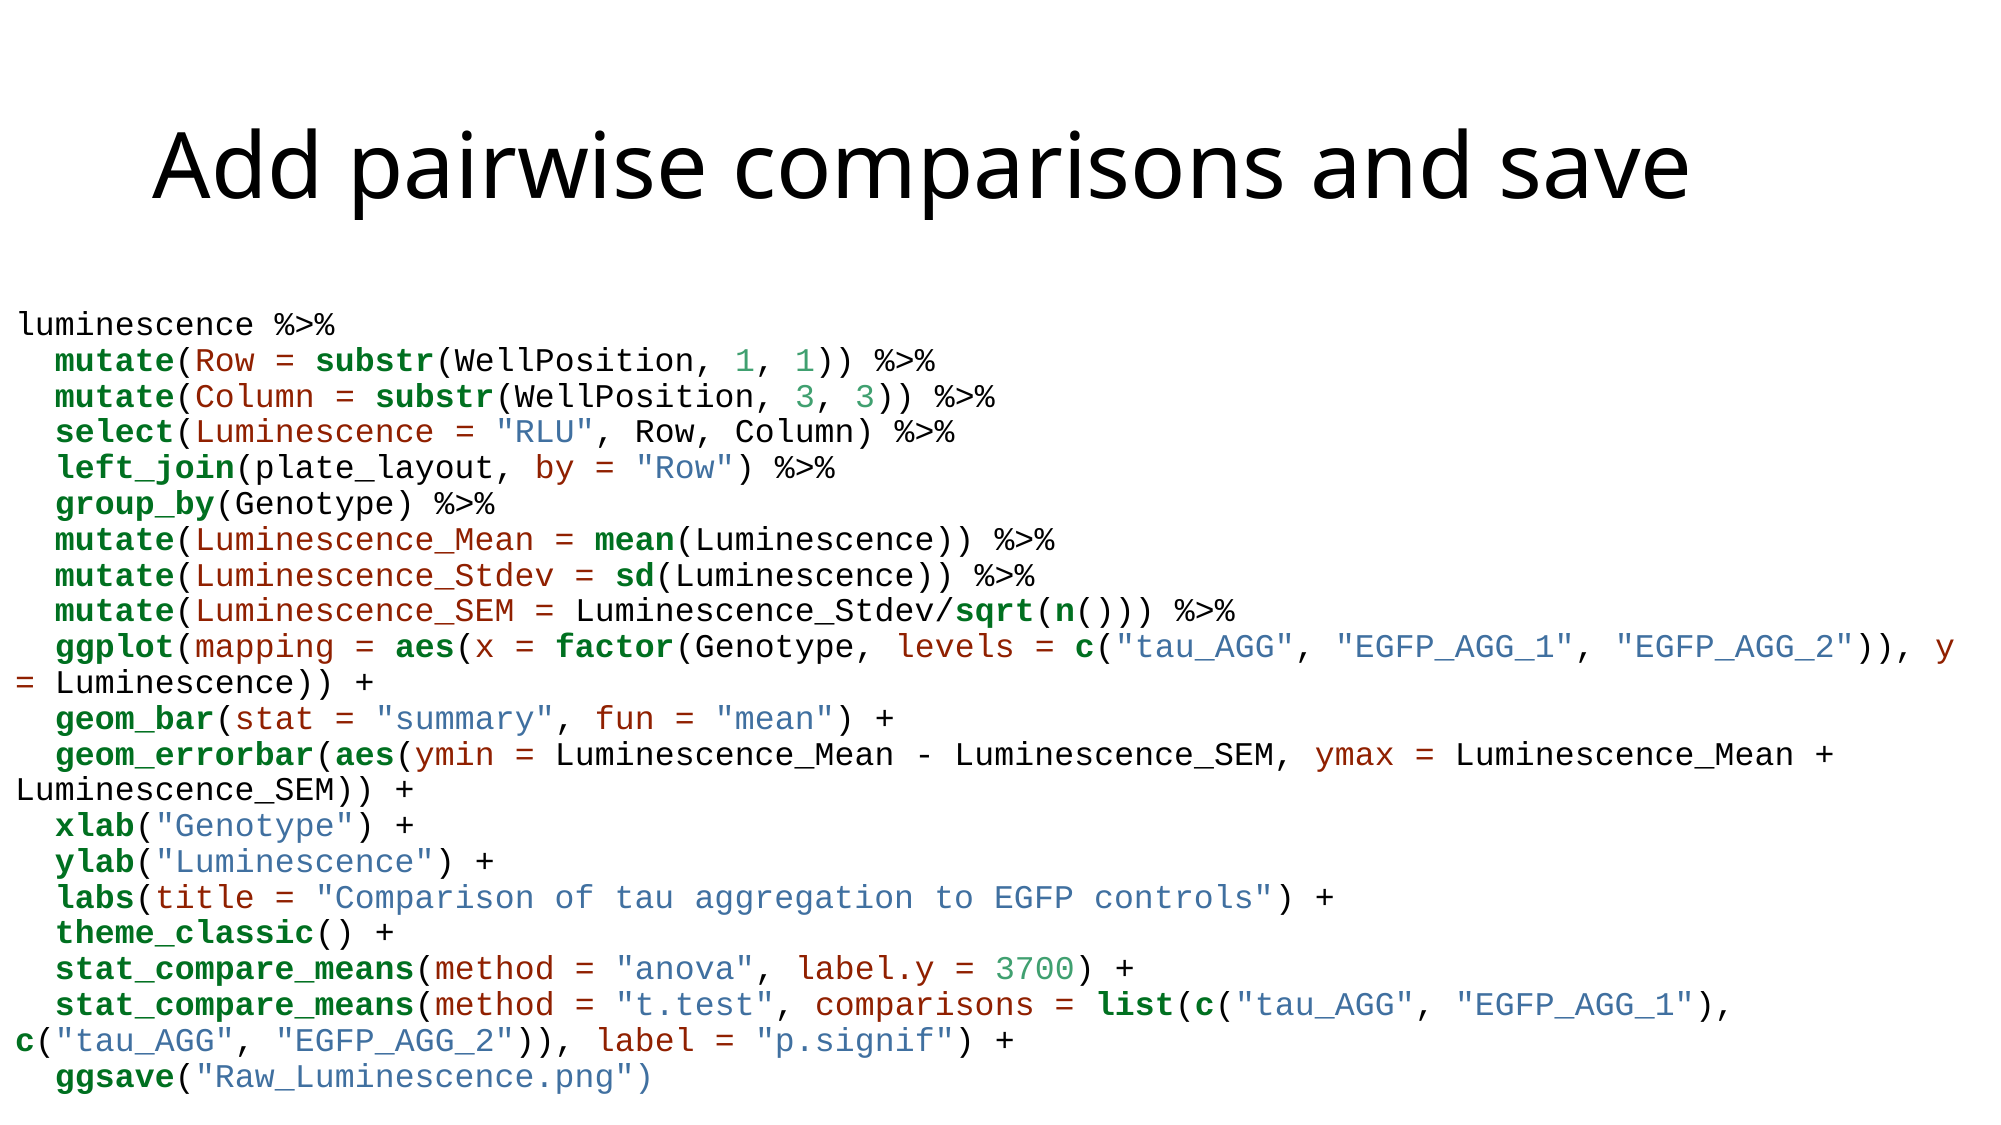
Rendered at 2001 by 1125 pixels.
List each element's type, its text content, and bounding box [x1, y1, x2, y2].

list luminescence %>% mutate(Row = substr(WellPosition, 1, 1)) %>% mutate(Column = substr(WellPosition, 3, 3)) %>% select(Luminescence = "RLU", Row, Column) %>% left_join(plate_layout, by = "Row") %>% group_by(Genotype) %>% mutate(Luminescence_Mean = mean(Luminescence)) %>% mutate(Luminescence_Stdev = sd(Luminescence)) %>% mutate(Luminescence_SEM = Luminescence_Stdev/sqrt(n())) %>% ggplot(mapping = aes(x = factor(Genotype, levels = c("tau_AGG", "EGFP_AGG_1", "EGFP_AGG_2")), y = Luminescence)) + geom_bar(stat = "summary", fun = "mean") + geom_errorbar(aes(ymin = Luminescence_Mean - Luminescence_SEM, ymax = Luminescence_Mean + Luminescence_SEM)) + xlab("Genotype") + ylab("Luminescence") + labs(title = "Comparison of tau aggregation to EGFP controls") + theme_classic() + stat_compare_means(method = "anova", label.y = 3700) + stat_compare_means(method = "t.test", comparisons = list(c("tau_AGG", "EGFP_AGG_1"), c("tau_AGG", "EGFP_AGG_2")), label = "p.signif") + ggsave("Raw_Luminescence.png") [0, 299, 2000, 1103]
title Add pairwise comparisons and save [137, 59, 1863, 278]
